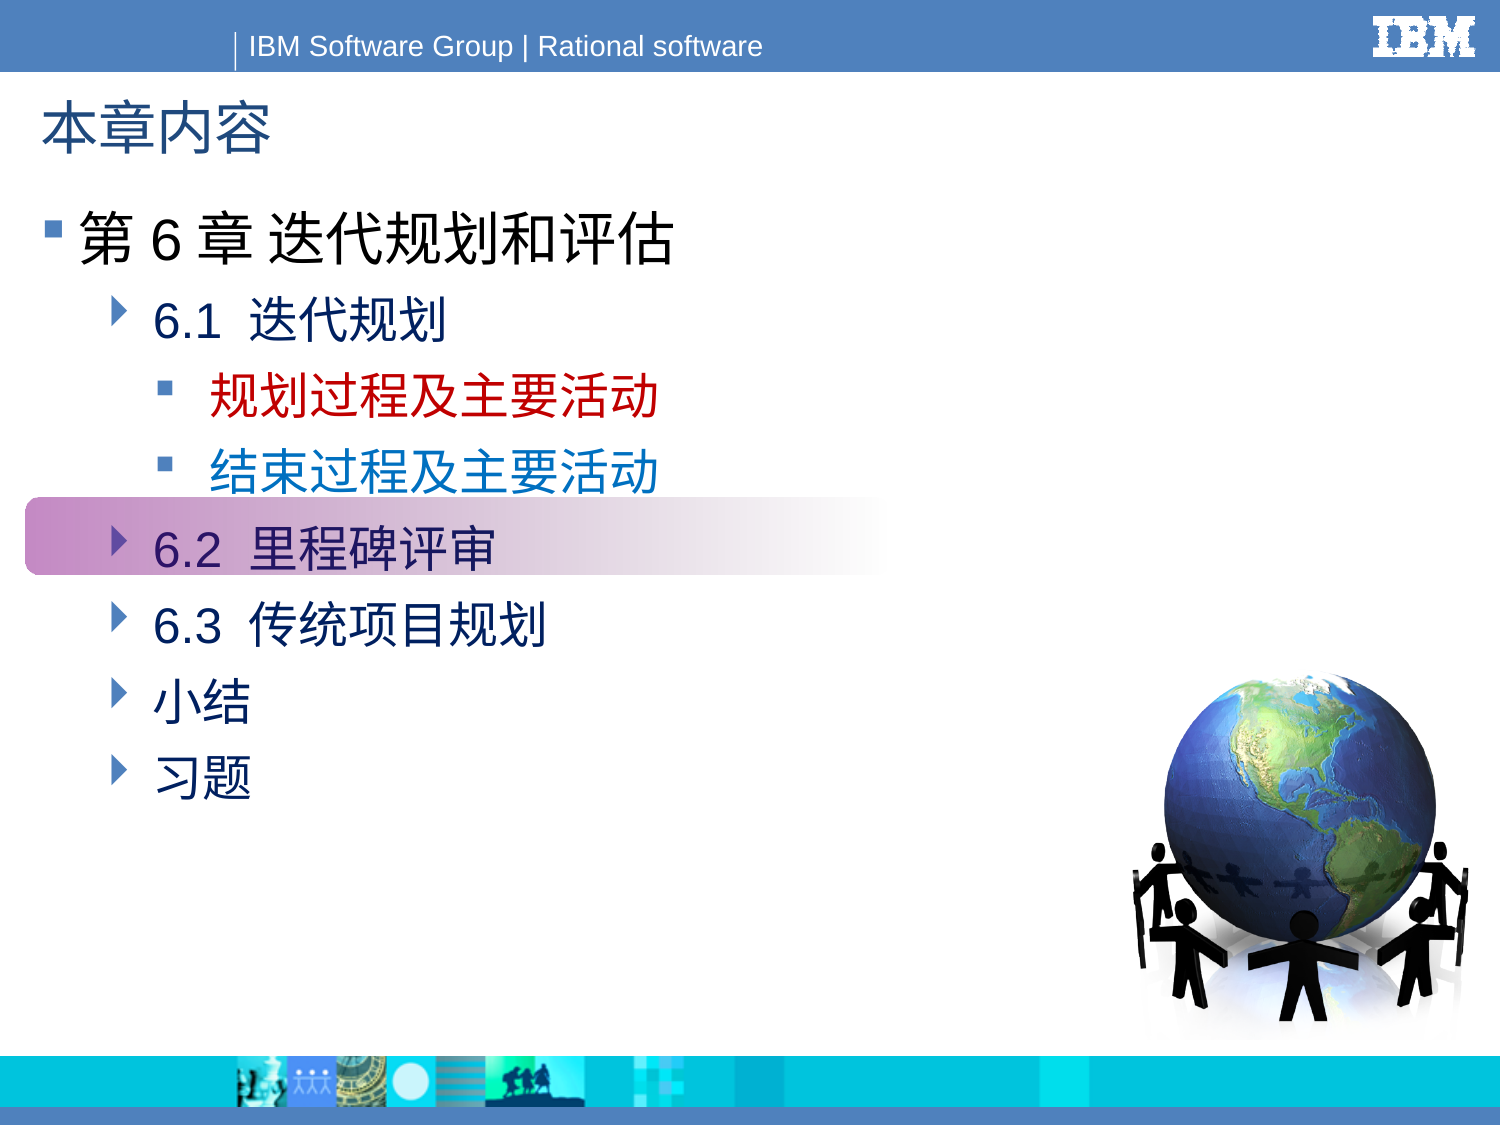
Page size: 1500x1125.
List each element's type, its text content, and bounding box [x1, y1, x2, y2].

picture [0, 1056, 1500, 1107]
text_box [25, 497, 890, 575]
picture [1132, 669, 1469, 1040]
list 第6章 迭代规划和评估 6.1 迭代规划 规划过程及主要活动 结束过程及主要活动 6.2 里程碑评审 6.3 传统项目规划 小结 习题 [25, 187, 1477, 1042]
title 本章内容 [25, 91, 1477, 171]
